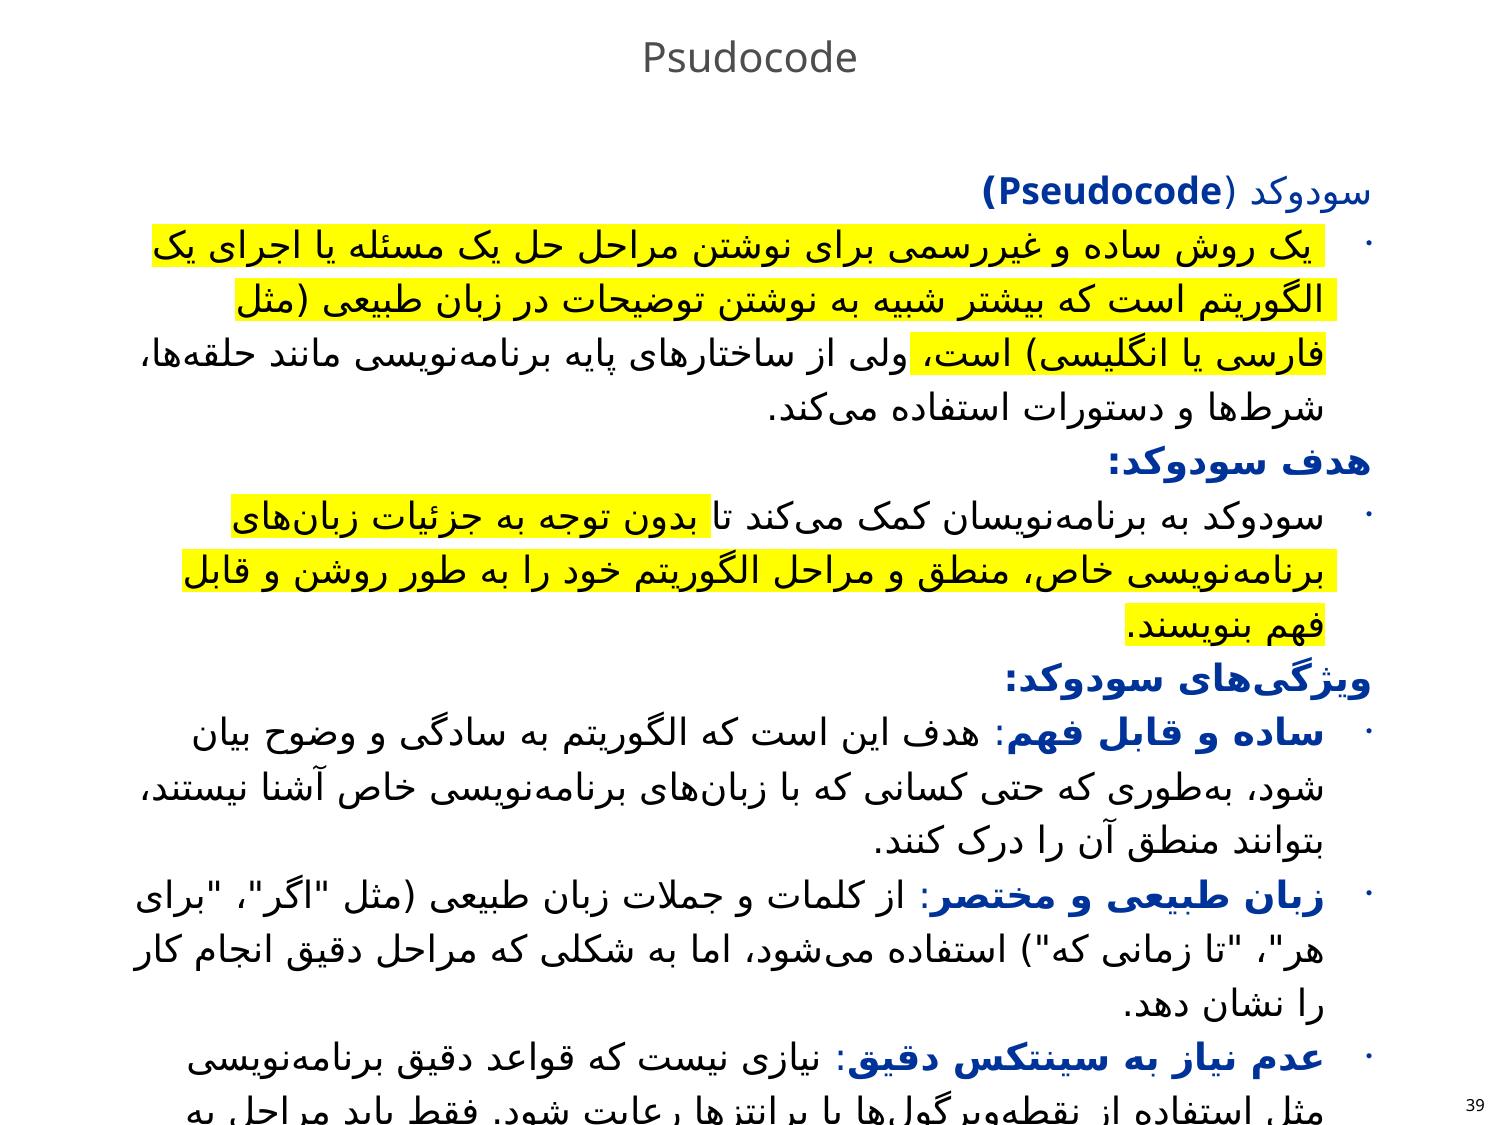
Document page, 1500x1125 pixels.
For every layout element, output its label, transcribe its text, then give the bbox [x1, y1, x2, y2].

slide_number 39 [1187, 1087, 1500, 1125]
list سودوکد (Pseudocode) یک روش ساده و غیررسمی برای نوشتن مراحل حل یک مسئله یا اجرای یک الگوریتم است که بیشتر شبیه به نوشتن توضیحات در زبان طبیعی (مثل فارسی یا انگلیسی) است، ولی از ساختارهای پایه برنامه‌نویسی مانند حلقه‌ها، شرط‌ها و دستورات استفاده می‌کند. هدف سودوکد: سودوکد به برنامه‌نویسان کمک می‌کند تا بدون توجه به جزئیات زبان‌های برنامه‌نویسی خاص، منطق و مراحل الگوریتم خود را به طور روشن و قابل فهم بنویسند. ویژگی‌های سودوکد: ساده و قابل فهم: هدف این است که الگوریتم به سادگی و وضوح بیان شود، به‌طوری که حتی کسانی که با زبان‌های برنامه‌نویسی خاص آشنا نیستند، بتوانند منطق آن را درک کنند. زبان طبیعی و مختصر: از کلمات و جملات زبان طبیعی (مثل "اگر"، "برای هر"، "تا زمانی که") استفاده می‌شود، اما به شکلی که مراحل دقیق انجام کار را نشان دهد. عدم نیاز به سینتکس دقیق: نیازی نیست که قواعد دقیق برنامه‌نویسی مثل استفاده از نقطه‌ویرگول‌ها یا پرانتزها رعایت شود. فقط باید مراحل به درستی و به ترتیب نوشته شوند. بدون جزئیات پیاده‌سازی: جزئیات خاص زبان‌های برنامه‌نویسی (مانند تعریف متغیرها، نوع داده‌ها و غیره) حذف می‌شوند و تمرکز روی منطق کلی کار است. [99, 149, 1388, 1038]
title Psudocode [0, 24, 1500, 101]
